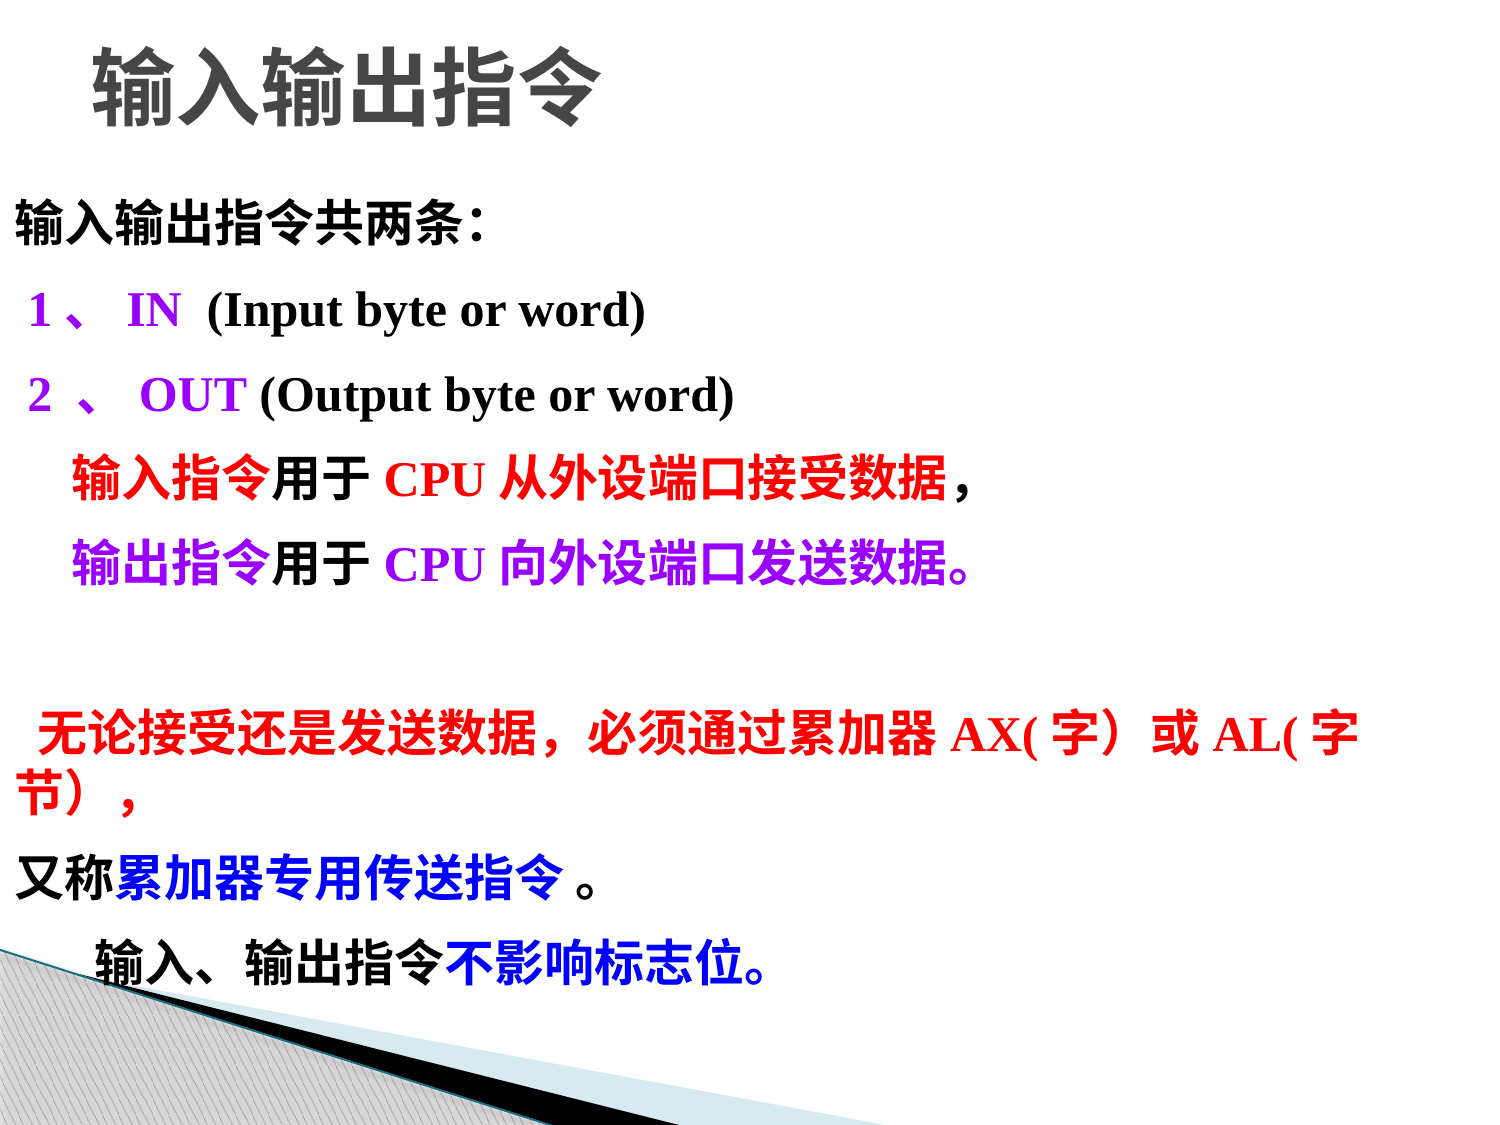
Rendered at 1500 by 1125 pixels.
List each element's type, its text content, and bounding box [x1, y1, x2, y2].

title 输入输出指令 [75, 0, 1425, 172]
text_box 输入输出指令共两条： 1、IN (Input byte or word) 2 、OUT (Output byte or word) 输入指令用于CPU从外设端口接受数据， 输出指令用于CPU向外设端口发送数据。 无论接受还是发送数据，必须通过累加器AX(字）或AL(字节）， 又称累加器专用传送指令 。 输入、输出指令不影响标志位。 [0, 184, 1483, 1000]
